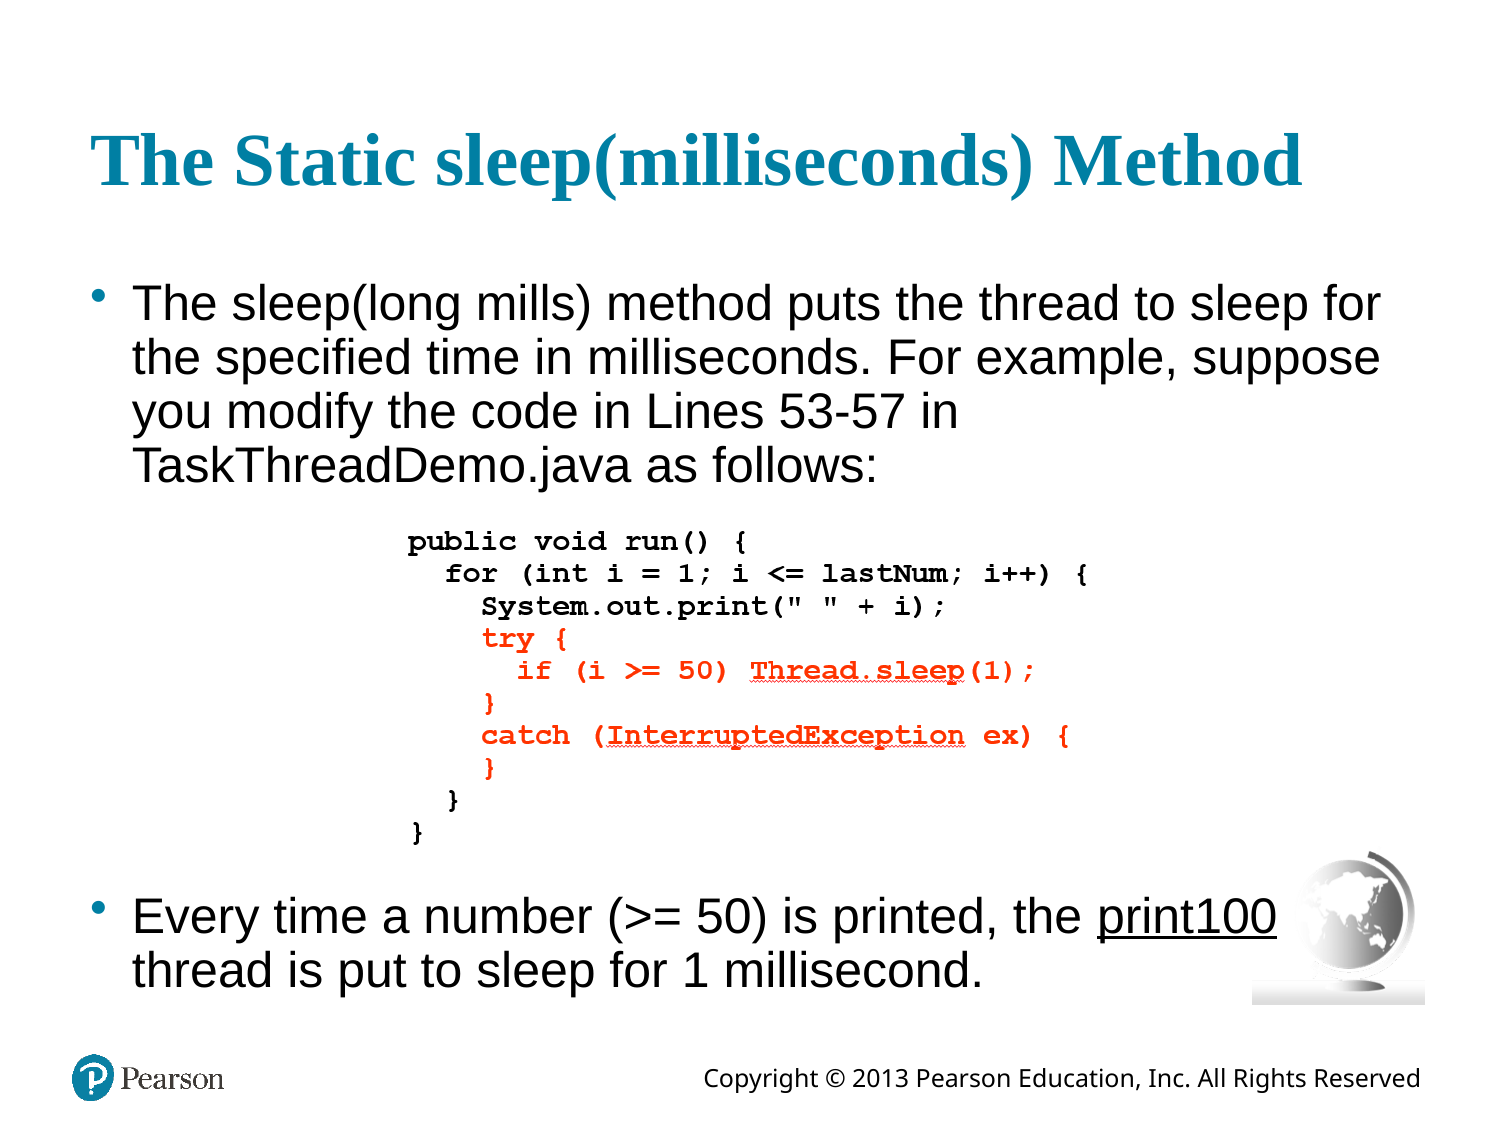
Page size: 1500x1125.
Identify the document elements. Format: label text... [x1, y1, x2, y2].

picture [399, 520, 1101, 855]
list Every time a number (>= 50) is printed, the print100 thread is put to sleep for 1 millisecond. [75, 875, 1425, 1018]
picture [99, 1054, 224, 1101]
picture [1252, 846, 1425, 875]
picture [81, 1063, 106, 1088]
picture [72, 1054, 88, 1070]
picture [72, 1088, 82, 1101]
list The sleep(long mills) method puts the thread to sleep for the specified time in milliseconds. For example, suppose you modify the code in Lines 53-57 in TaskThreadDemo.java as follows: [75, 262, 1425, 500]
title The Static sleep(milliseconds) Method [75, 35, 1425, 216]
